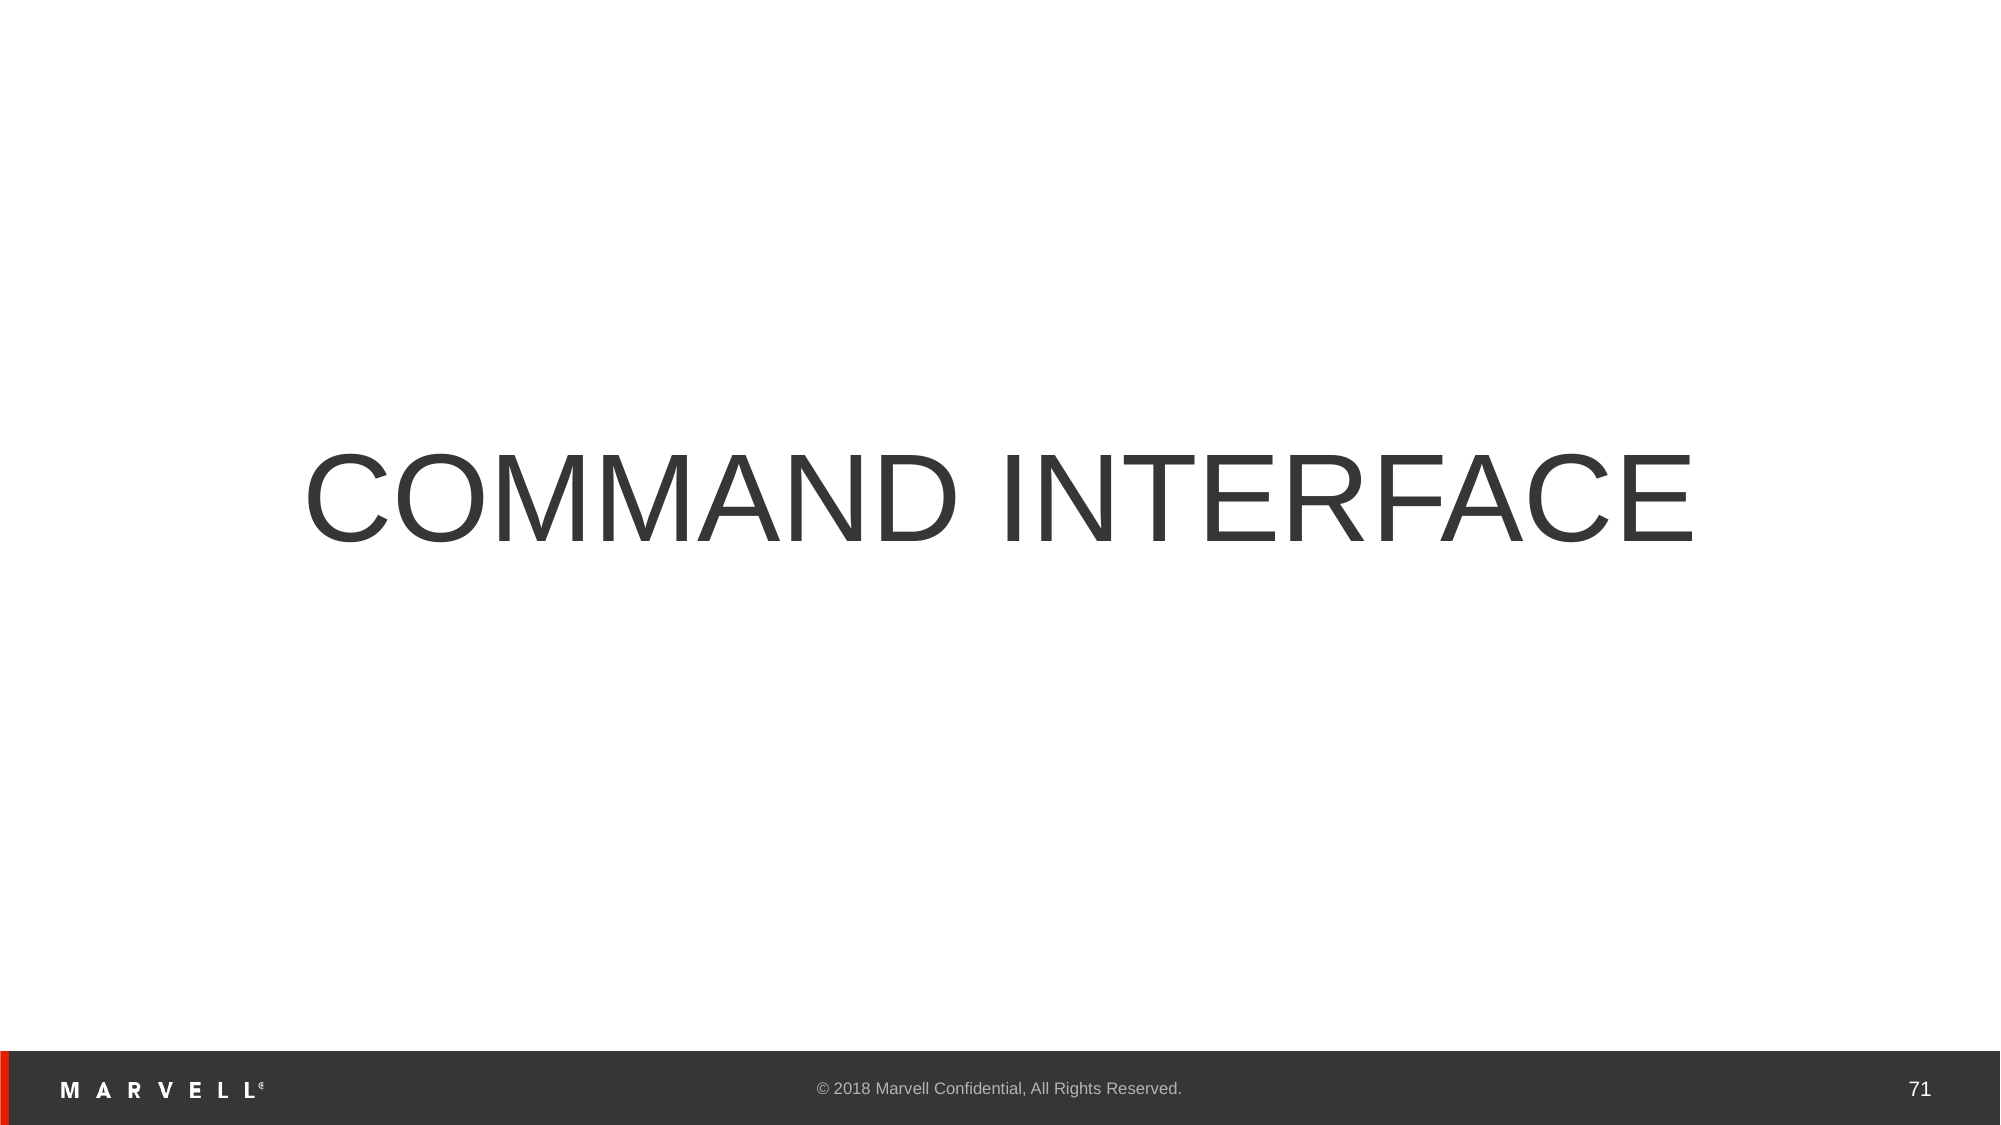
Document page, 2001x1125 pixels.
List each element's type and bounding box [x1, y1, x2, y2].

slide_number [1531, 1058, 1947, 1118]
title [249, 184, 1750, 576]
footer [662, 1058, 1338, 1118]
